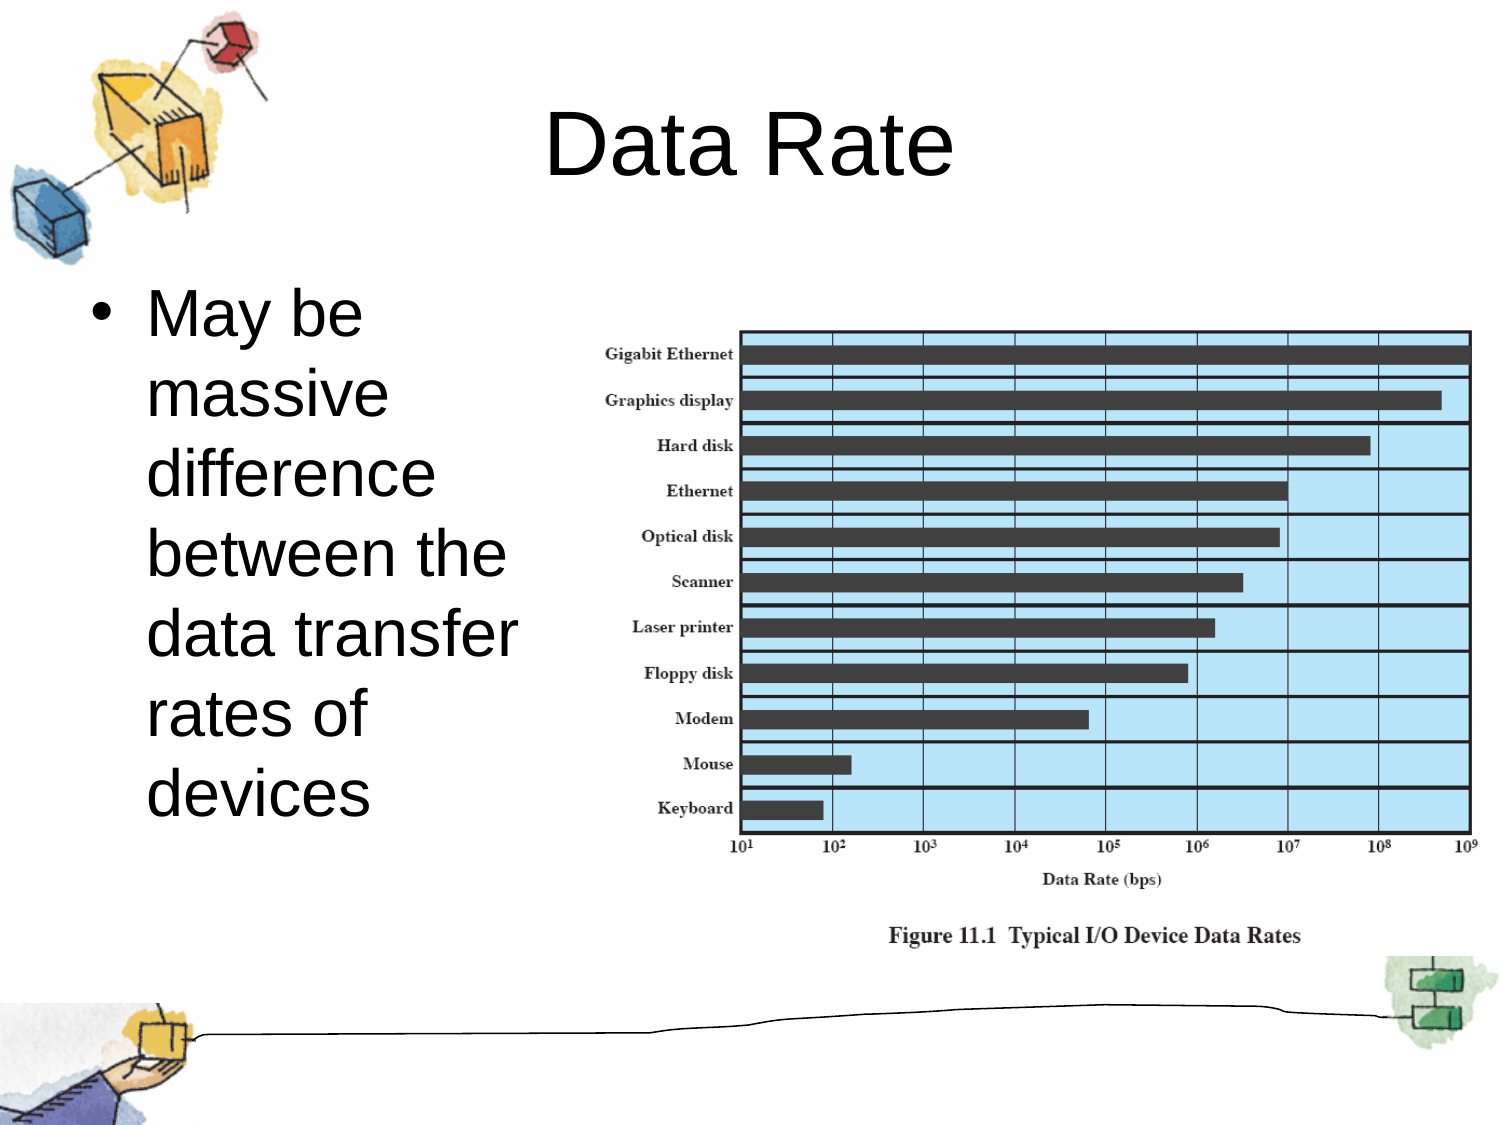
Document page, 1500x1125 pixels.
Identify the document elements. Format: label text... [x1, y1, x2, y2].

picture [584, 312, 1500, 1050]
title Data Rate [74, 44, 1426, 233]
picture [0, 85, 167, 305]
picture [0, 1003, 196, 1125]
picture [114, 0, 274, 44]
list May be massive difference between the data transfer rates of devices [74, 262, 588, 1001]
